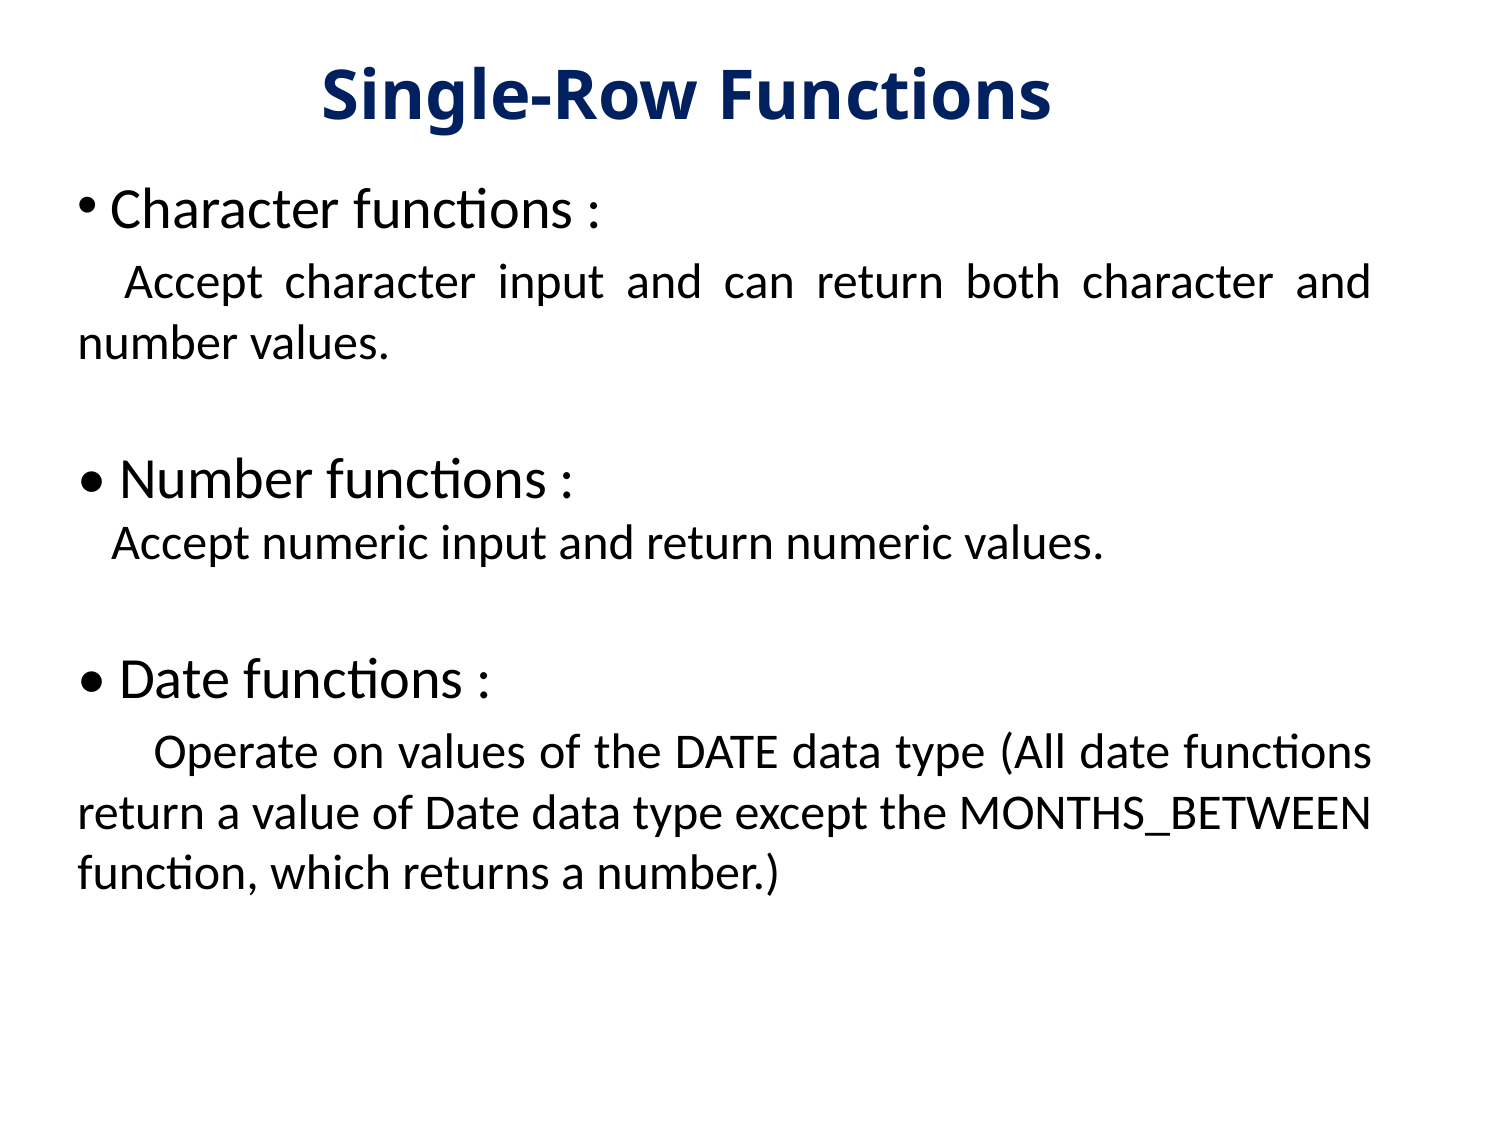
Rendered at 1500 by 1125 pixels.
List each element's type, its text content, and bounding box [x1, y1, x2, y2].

text_box Character functions : Accept character input and can return both character and number values. • Number functions : Accept numeric input and return numeric values. • Date functions : Operate on values of the DATE data type (All date functions return a value of Date data type except the MONTHS_BETWEEN function, which returns a number.) [62, 162, 1388, 908]
title Single-Row Functions [75, 45, 1300, 150]
